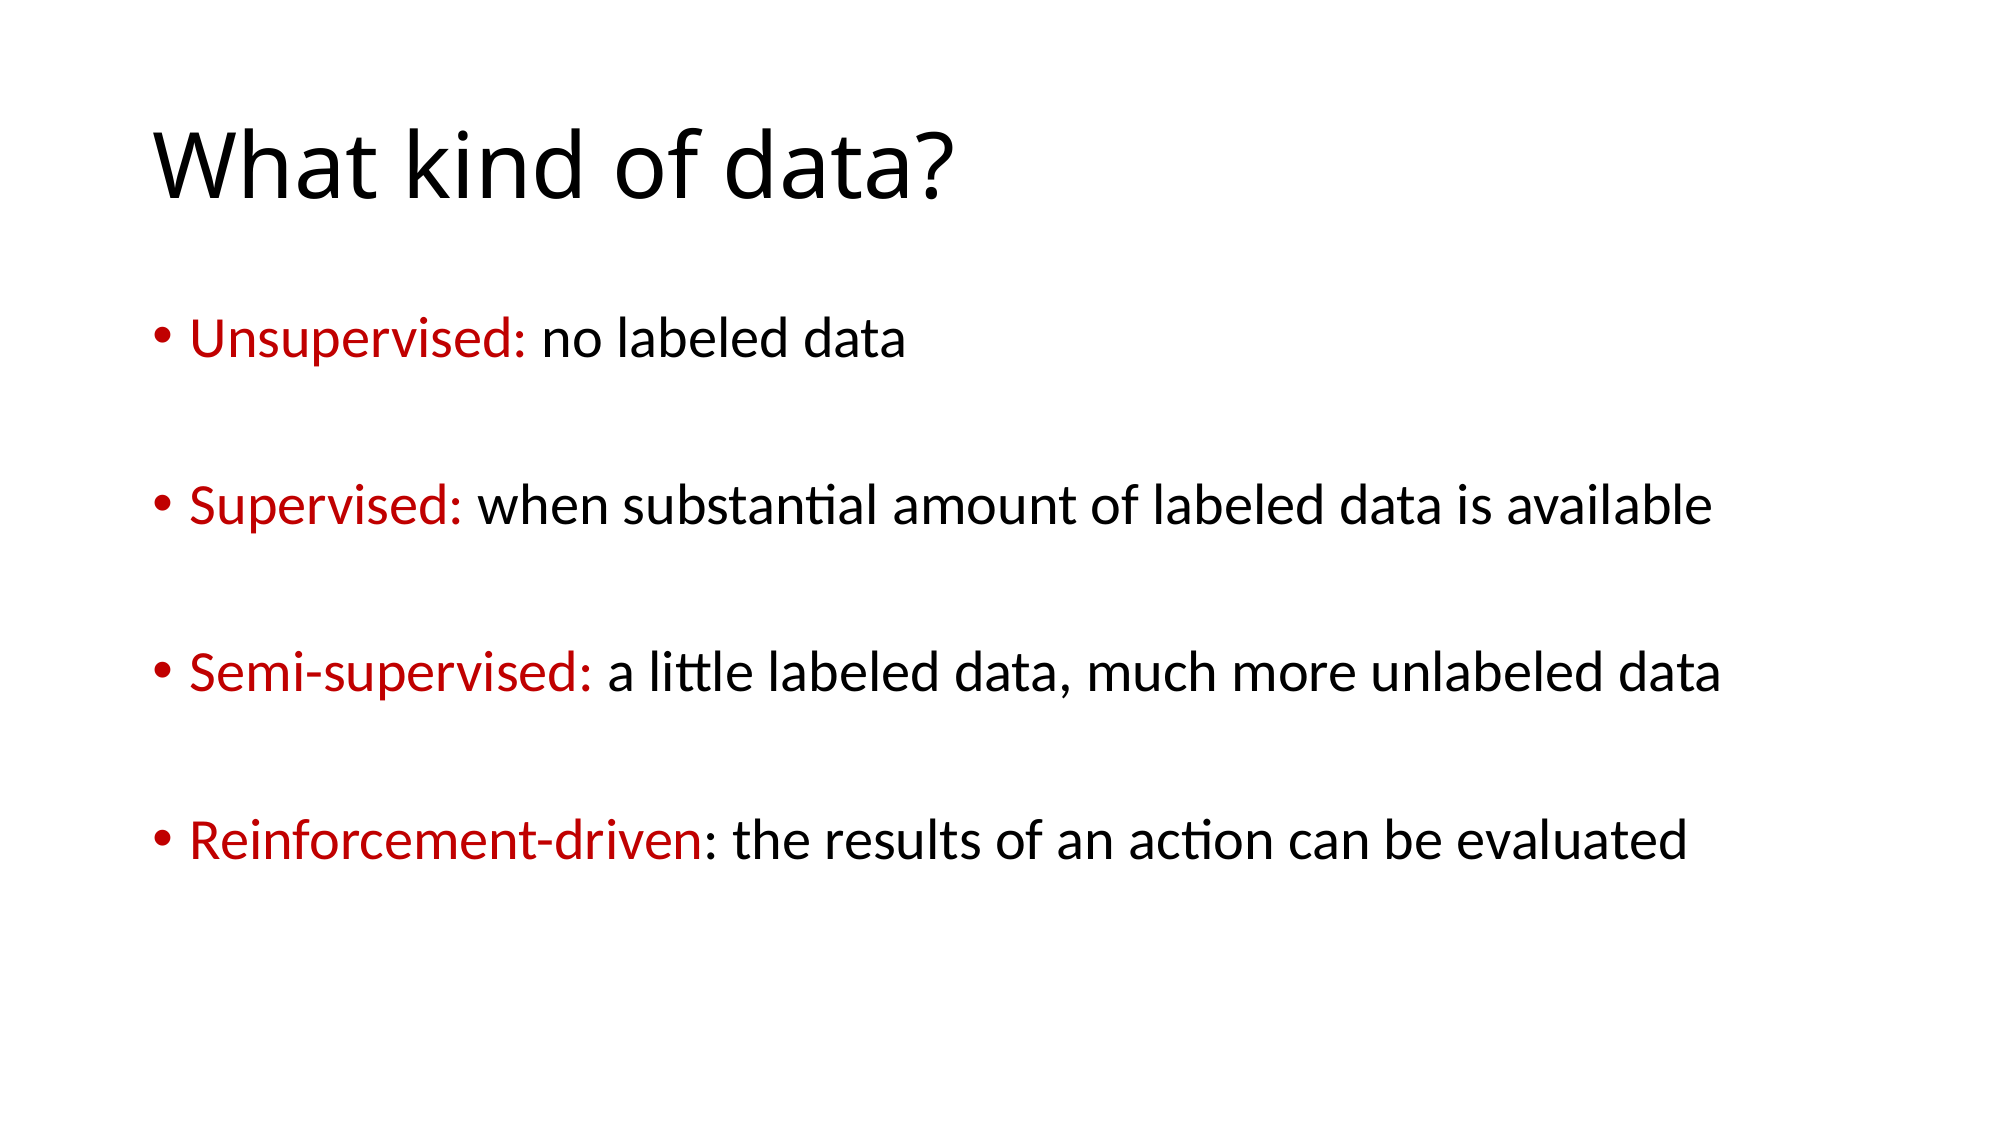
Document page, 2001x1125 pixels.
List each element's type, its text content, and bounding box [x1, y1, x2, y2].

list Unsupervised: no labeled data Supervised: when substantial amount of labeled data is available Semi-supervised: a little labeled data, much more unlabeled data Reinforcement-driven: the results of an action can be evaluated [137, 299, 1863, 1014]
title What kind of data? [137, 59, 1863, 278]
